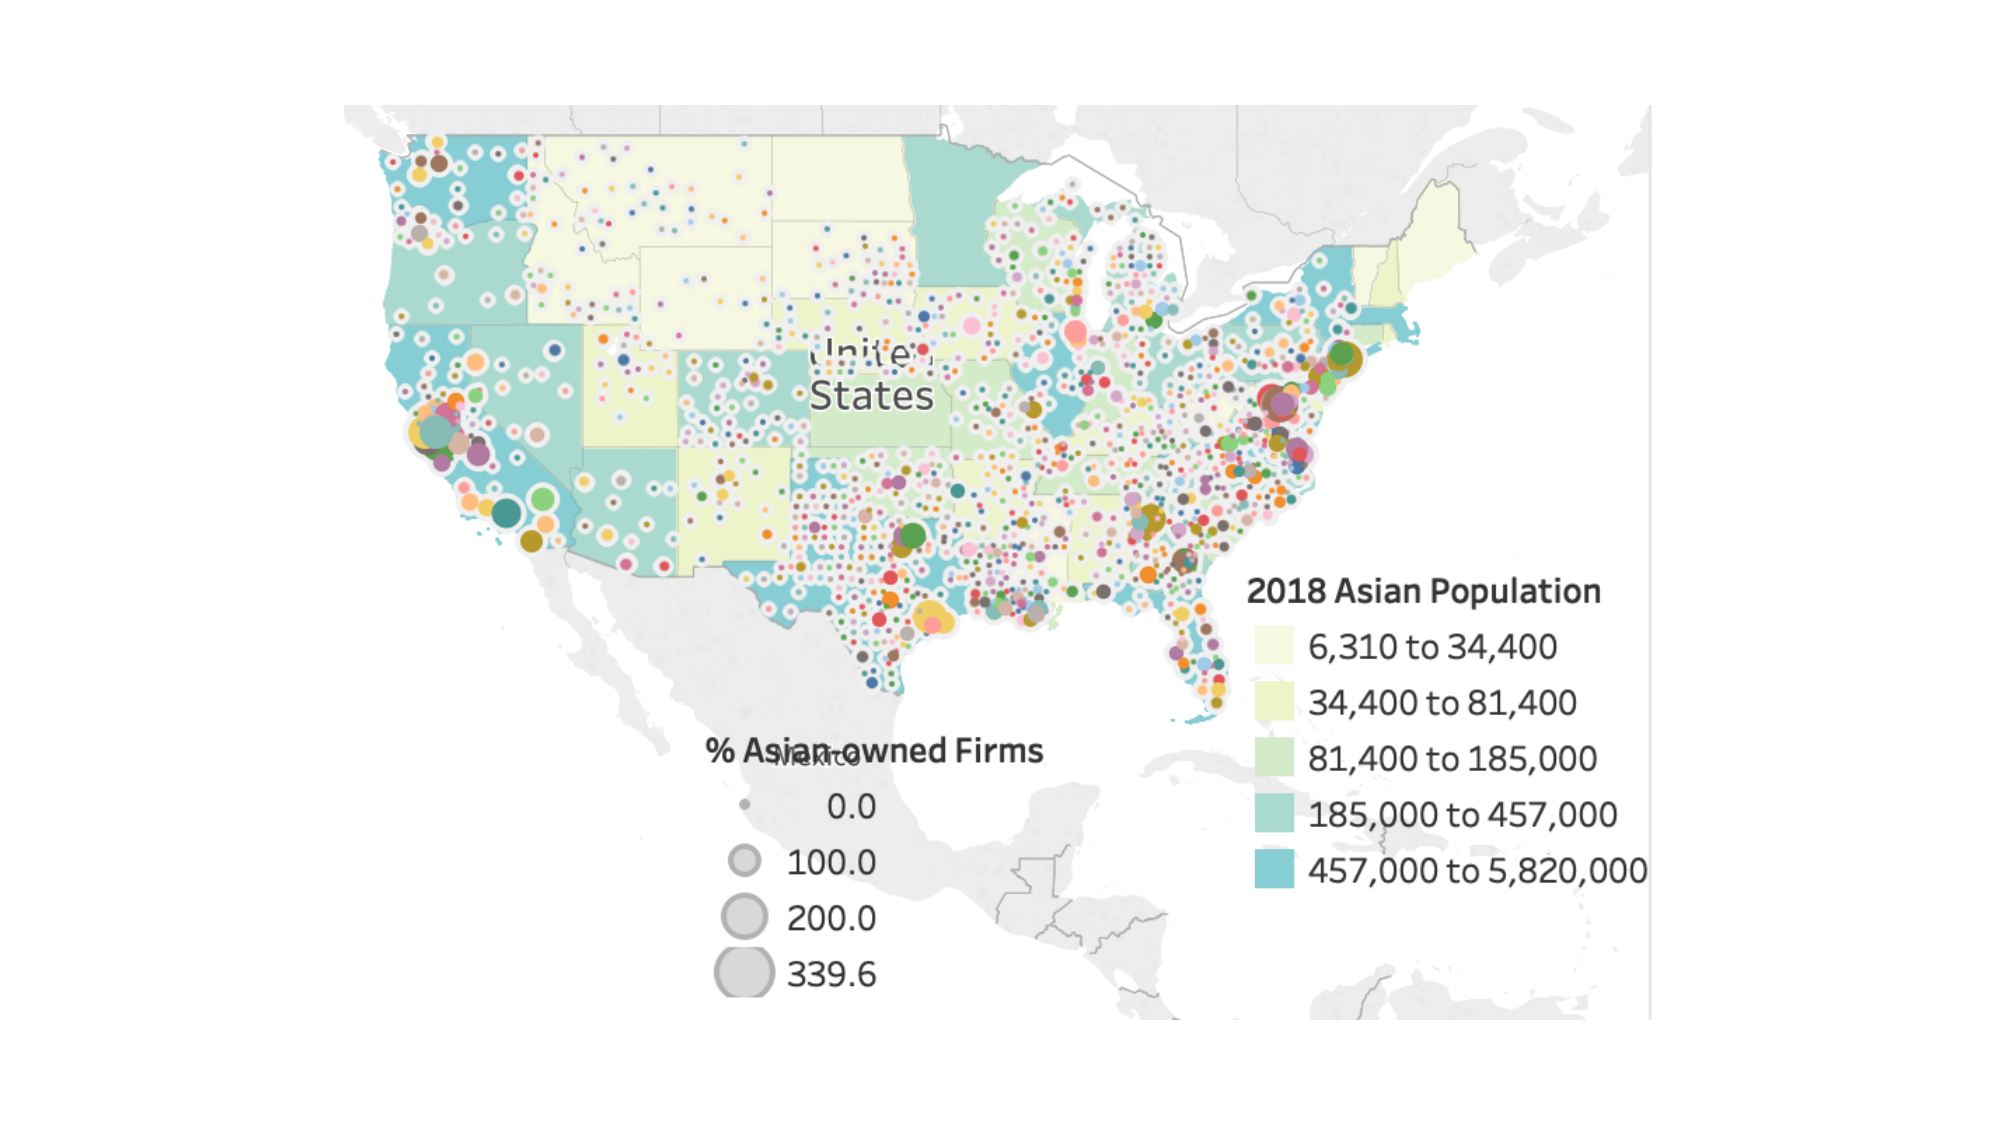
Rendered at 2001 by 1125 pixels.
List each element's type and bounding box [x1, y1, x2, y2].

picture [344, 105, 1656, 1020]
